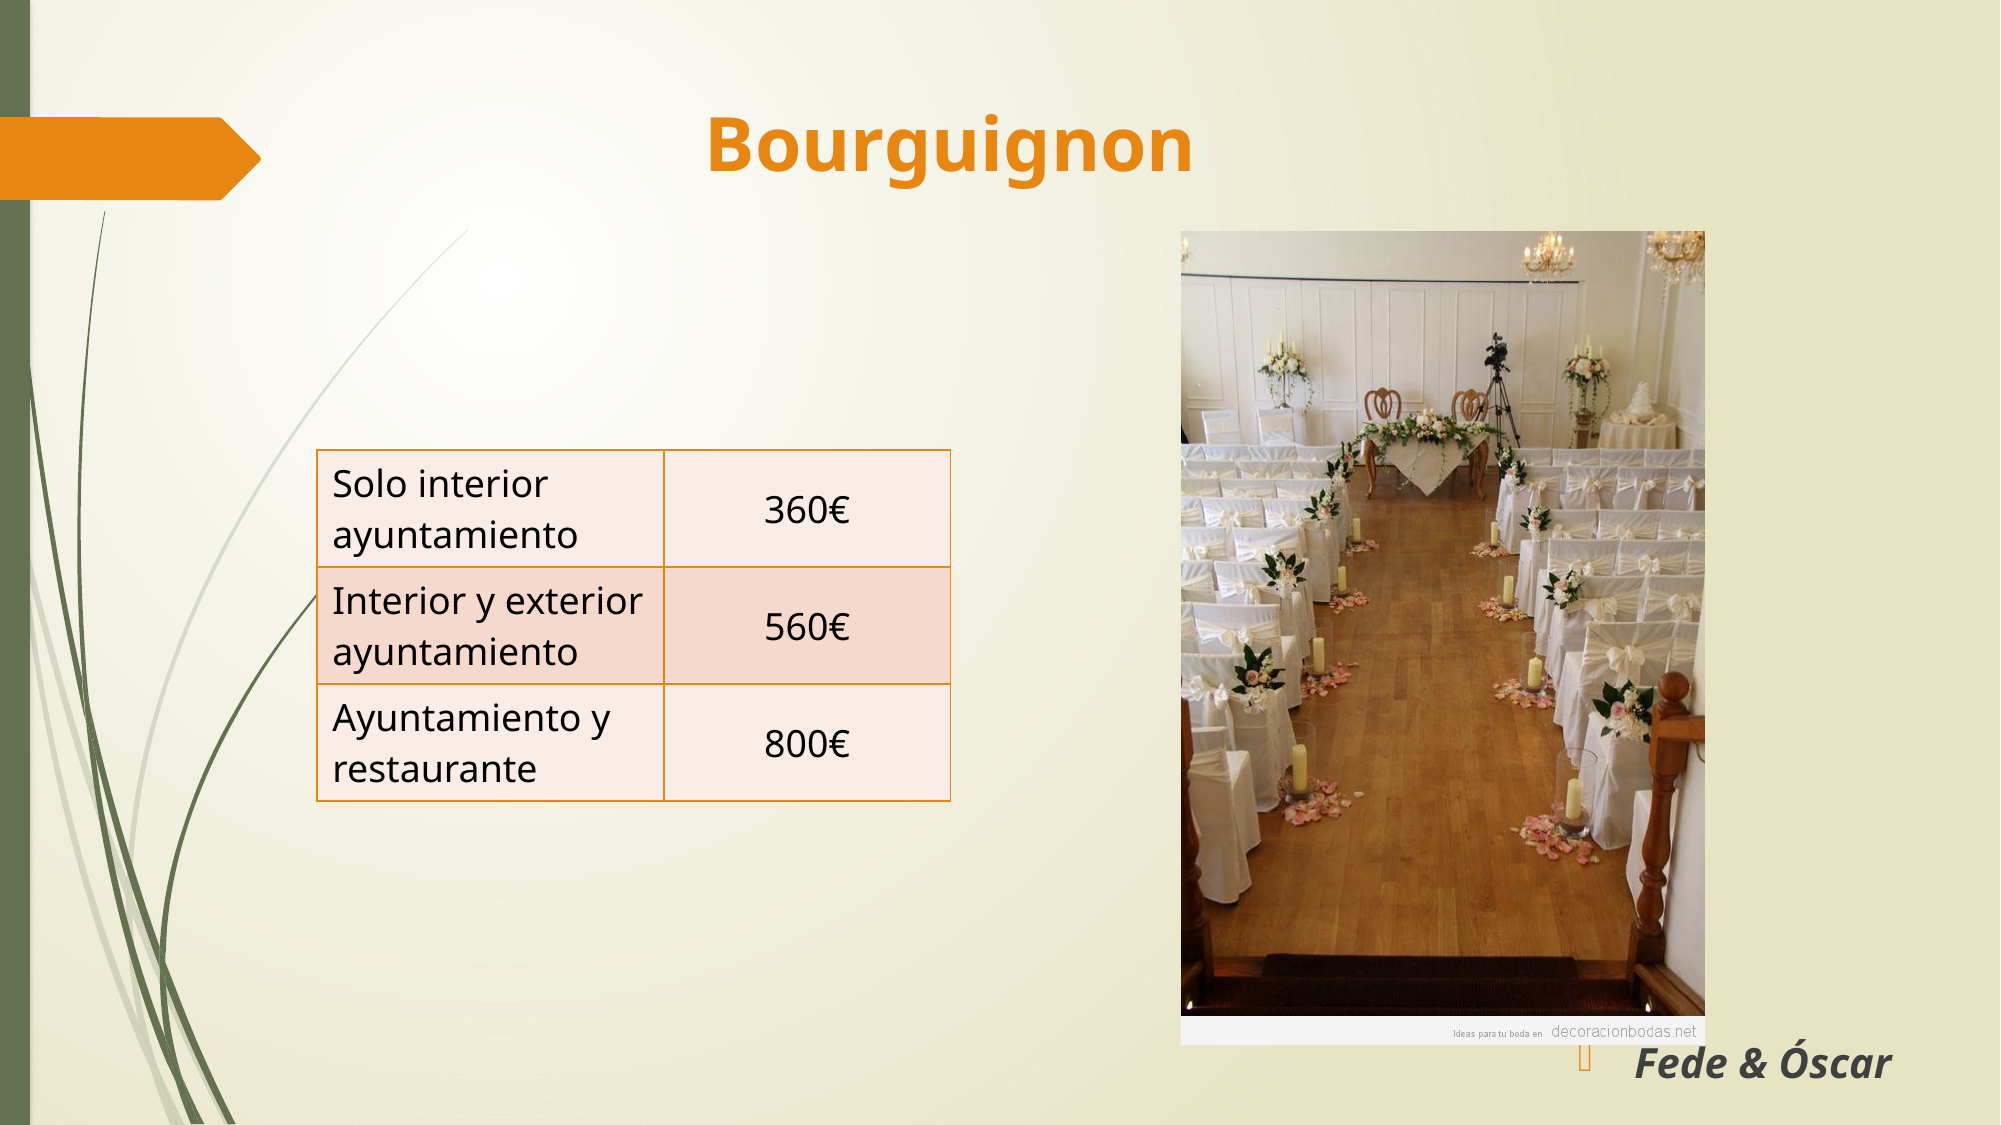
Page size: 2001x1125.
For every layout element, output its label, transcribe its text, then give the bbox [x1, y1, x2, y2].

table_header Solo interior ayuntamiento [318, 451, 663, 566]
table_cell Ayuntamiento y restaurante [318, 685, 663, 800]
table_cell 800€ [665, 685, 950, 800]
table_header 360€ [665, 451, 950, 566]
title Bourguignon [219, 36, 1682, 247]
text_box Fede & Óscar [1563, 1029, 1979, 1108]
table_cell 560€ [665, 568, 950, 683]
table_cell Interior y exterior ayuntamiento [318, 568, 663, 683]
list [1181, 231, 1705, 1045]
